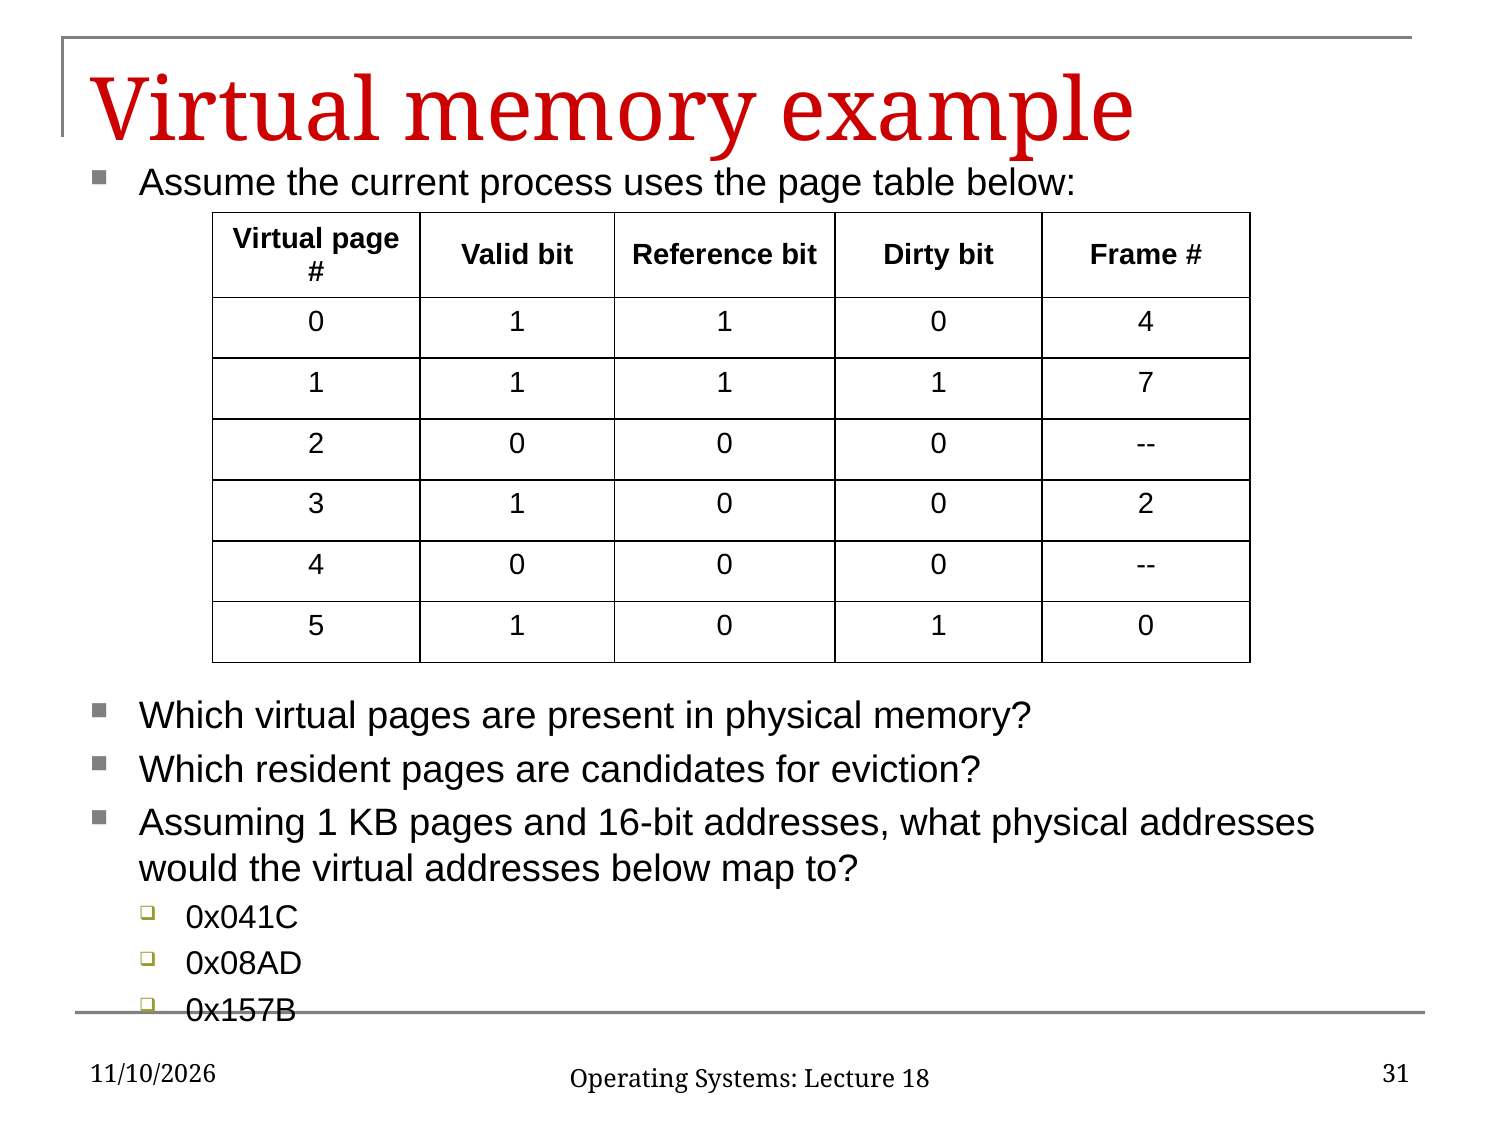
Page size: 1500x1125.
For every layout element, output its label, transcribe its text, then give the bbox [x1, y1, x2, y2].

table_cell 0 [836, 420, 1041, 479]
table_cell 1 [836, 602, 1041, 662]
table_cell 4 [1043, 298, 1249, 357]
table_cell 1 [836, 359, 1041, 418]
table_cell 0 [615, 481, 834, 540]
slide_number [74, 1023, 426, 1100]
table_cell 0 [615, 542, 834, 601]
table_cell 4 [213, 542, 419, 601]
table_header Dirty bit [836, 213, 1041, 297]
table_cell 1 [421, 359, 614, 418]
table_header Valid bit [421, 213, 614, 297]
table_cell 1 [615, 298, 834, 357]
table_cell 2 [213, 420, 419, 479]
table_cell 1 [615, 359, 834, 418]
list Assume the current process uses the page table below: Which virtual pages are present in physical memory? Which resident pages are candidates for eviction? Assuming 1 KB pages and 16-bit addresses, what physical addresses would the virtual addresses below map to? 0x041C 0x08AD 0x157B [75, 149, 1425, 1038]
table_cell 0 [615, 602, 834, 662]
table_header Virtual page # [213, 213, 419, 297]
table_cell 3 [213, 481, 419, 540]
table_cell 1 [213, 359, 419, 418]
table_cell 0 [213, 298, 419, 357]
table_cell 7 [1043, 359, 1249, 418]
table_cell 0 [1043, 602, 1249, 662]
table_header Reference bit [615, 213, 834, 297]
table_cell 0 [615, 420, 834, 479]
table_header Frame # [1043, 213, 1249, 297]
table_cell 1 [421, 602, 614, 662]
table_cell 0 [836, 298, 1041, 357]
title Virtual memory example [75, 45, 1425, 149]
table_cell -- [1043, 420, 1249, 479]
table_cell 0 [421, 542, 614, 601]
table_cell 0 [421, 420, 614, 479]
table_cell 5 [213, 602, 419, 662]
footer Operating Systems: Lecture 18 [512, 1024, 988, 1101]
table_cell 1 [421, 481, 614, 540]
table_cell 1 [421, 298, 614, 357]
slide_number 31 [1074, 1023, 1426, 1100]
table_cell 0 [836, 481, 1041, 540]
table_cell 0 [836, 542, 1041, 601]
table_cell -- [1043, 542, 1249, 601]
table_cell 2 [1043, 481, 1249, 540]
